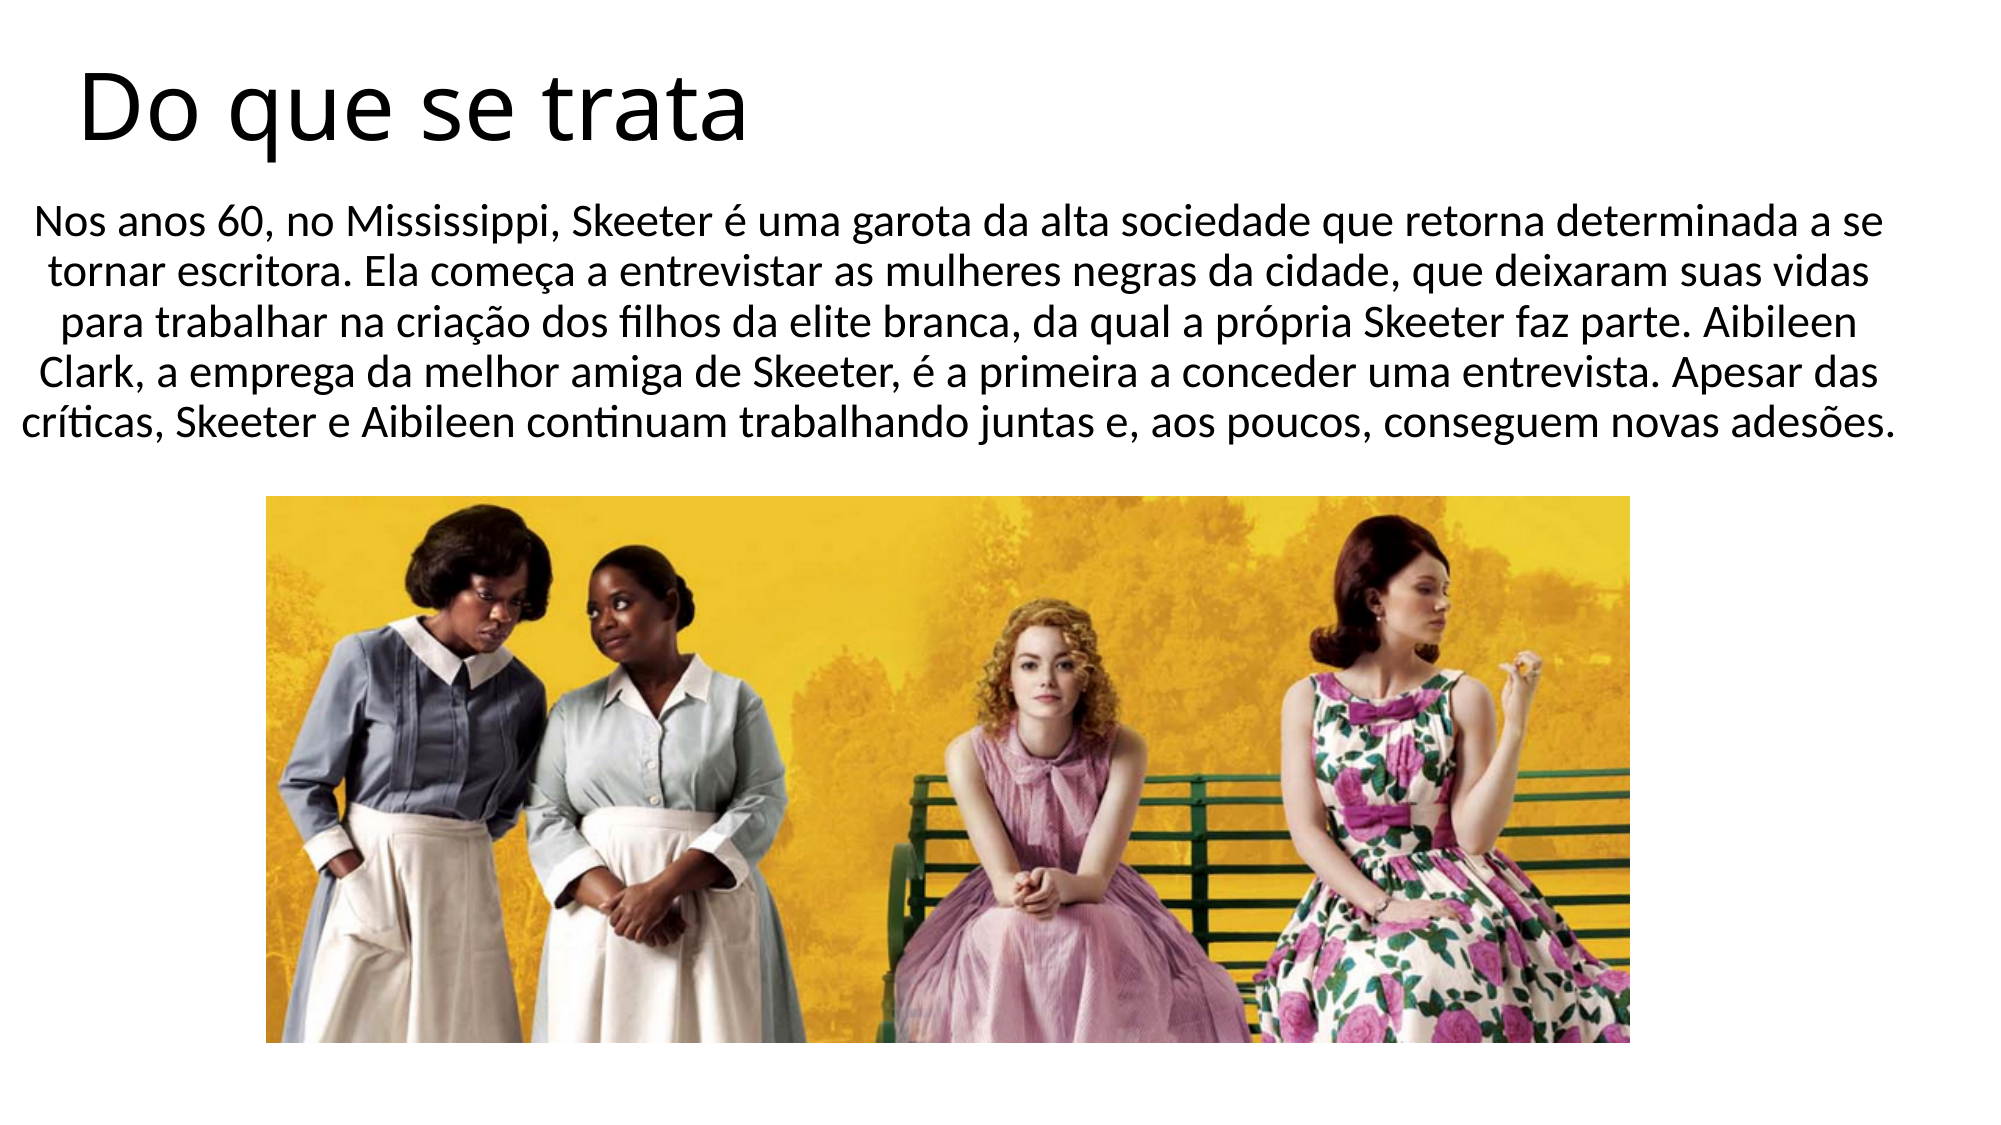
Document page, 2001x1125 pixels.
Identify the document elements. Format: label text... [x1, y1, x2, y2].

picture [266, 496, 1630, 1043]
subtitle Nos anos 60, no Mississippi, Skeeter é uma garota da alta sociedade que retorna determinada a se tornar escritora. Ela começa a entrevistar as mulheres negras da cidade, que deixaram suas vidas para trabalhar na criação dos filhos da elite branca, da qual a própria Skeeter faz parte. Aibileen Clark, a emprega da melhor amiga de Skeeter, é a primeira a conceder uma entrevista. Apesar das críticas, Skeeter e Aibileen continuam trabalhando juntas e, aos poucos, conseguem novas adesões. [0, 189, 1920, 475]
title Do que se trata [0, 0, 829, 168]
